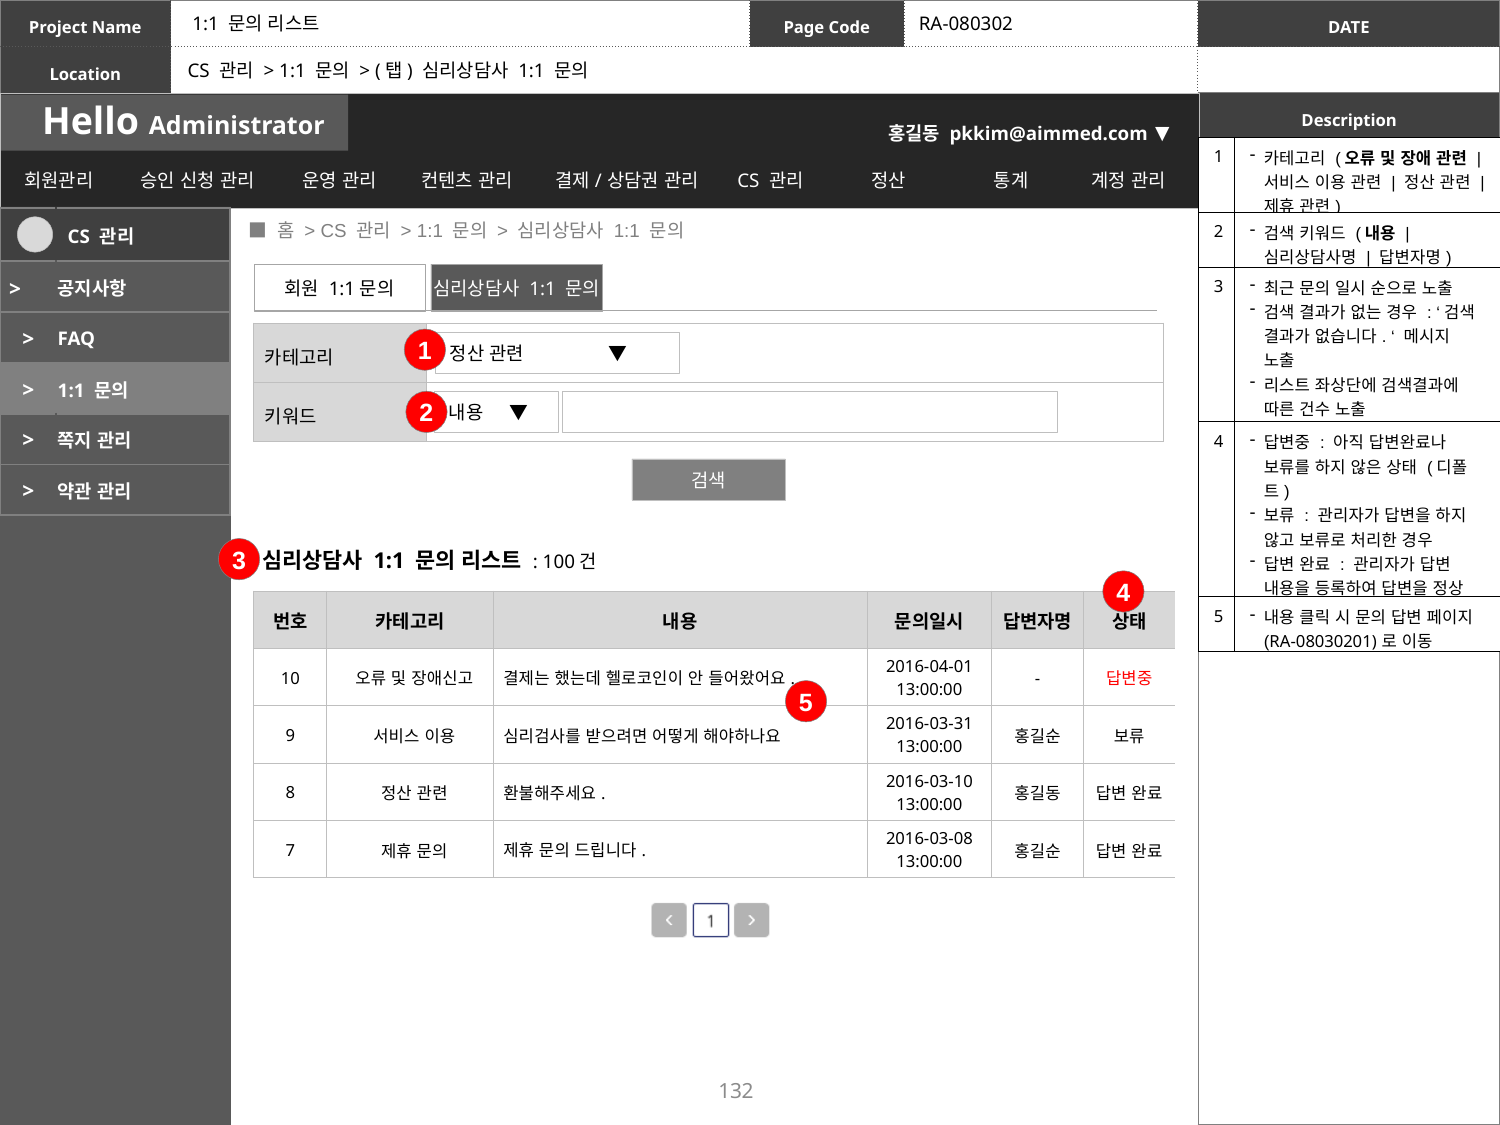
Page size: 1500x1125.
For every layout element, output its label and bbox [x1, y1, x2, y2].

text_box [0, 203, 1154, 1125]
table_cell [1235, 597, 1500, 651]
text_box [403, 389, 1059, 435]
table_cell [992, 764, 1083, 820]
table_cell [868, 649, 991, 705]
table_cell [494, 764, 867, 820]
table_cell [254, 764, 326, 820]
text_box [1100, 568, 1147, 615]
text_box [783, 678, 829, 724]
table_header [494, 592, 867, 648]
table_cell [254, 383, 426, 441]
text_box [904, 4, 1029, 42]
table_cell [494, 706, 867, 763]
table_cell [1235, 268, 1500, 421]
table_cell [1235, 213, 1500, 267]
table_header [57, 209, 229, 260]
text_box [630, 457, 787, 502]
table_cell [1084, 706, 1175, 763]
table_cell [57, 364, 229, 413]
table_cell [1199, 268, 1234, 421]
table_cell [327, 764, 493, 820]
table_cell [327, 649, 493, 705]
table_header [1084, 592, 1175, 648]
table_header [254, 592, 326, 648]
table_cell [1084, 764, 1175, 820]
table_cell [1, 465, 55, 514]
table_header [1199, 138, 1234, 212]
table_cell [1199, 597, 1234, 651]
table_cell [992, 649, 1083, 705]
table_header [327, 592, 493, 648]
table_cell [868, 706, 991, 763]
table_cell [494, 821, 867, 877]
table_cell [1, 313, 55, 362]
table_cell [1199, 213, 1234, 267]
table_header [427, 324, 1163, 382]
table_cell [1199, 422, 1234, 596]
table_cell [57, 313, 229, 362]
table_cell [494, 649, 867, 705]
table_header [992, 592, 1083, 648]
table_cell [427, 383, 1163, 441]
table_header [254, 324, 426, 382]
text_box [252, 262, 1158, 313]
table_cell [1235, 422, 1500, 596]
table_cell [254, 821, 326, 877]
text_box [15, 214, 55, 255]
picture [647, 896, 773, 941]
table_cell [1084, 649, 1175, 705]
table_header [1235, 138, 1500, 212]
table_cell [1, 262, 55, 311]
slide_number [561, 1061, 911, 1122]
table_cell [254, 649, 326, 705]
table_cell [57, 415, 229, 464]
table_cell [1, 364, 55, 413]
table_cell [992, 821, 1083, 877]
table_header [1, 209, 55, 260]
text_box [402, 326, 681, 375]
table_cell [254, 706, 326, 763]
table_cell [1, 415, 55, 464]
text_box [172, 51, 604, 89]
table_header [868, 592, 991, 648]
table_cell [868, 764, 991, 820]
table_cell [992, 706, 1083, 763]
text_box [177, 4, 335, 42]
table_cell [327, 706, 493, 763]
table_cell [868, 821, 991, 877]
table_cell [327, 821, 493, 877]
table_cell [57, 465, 229, 514]
table_cell [57, 262, 229, 311]
table_cell [1084, 821, 1175, 877]
